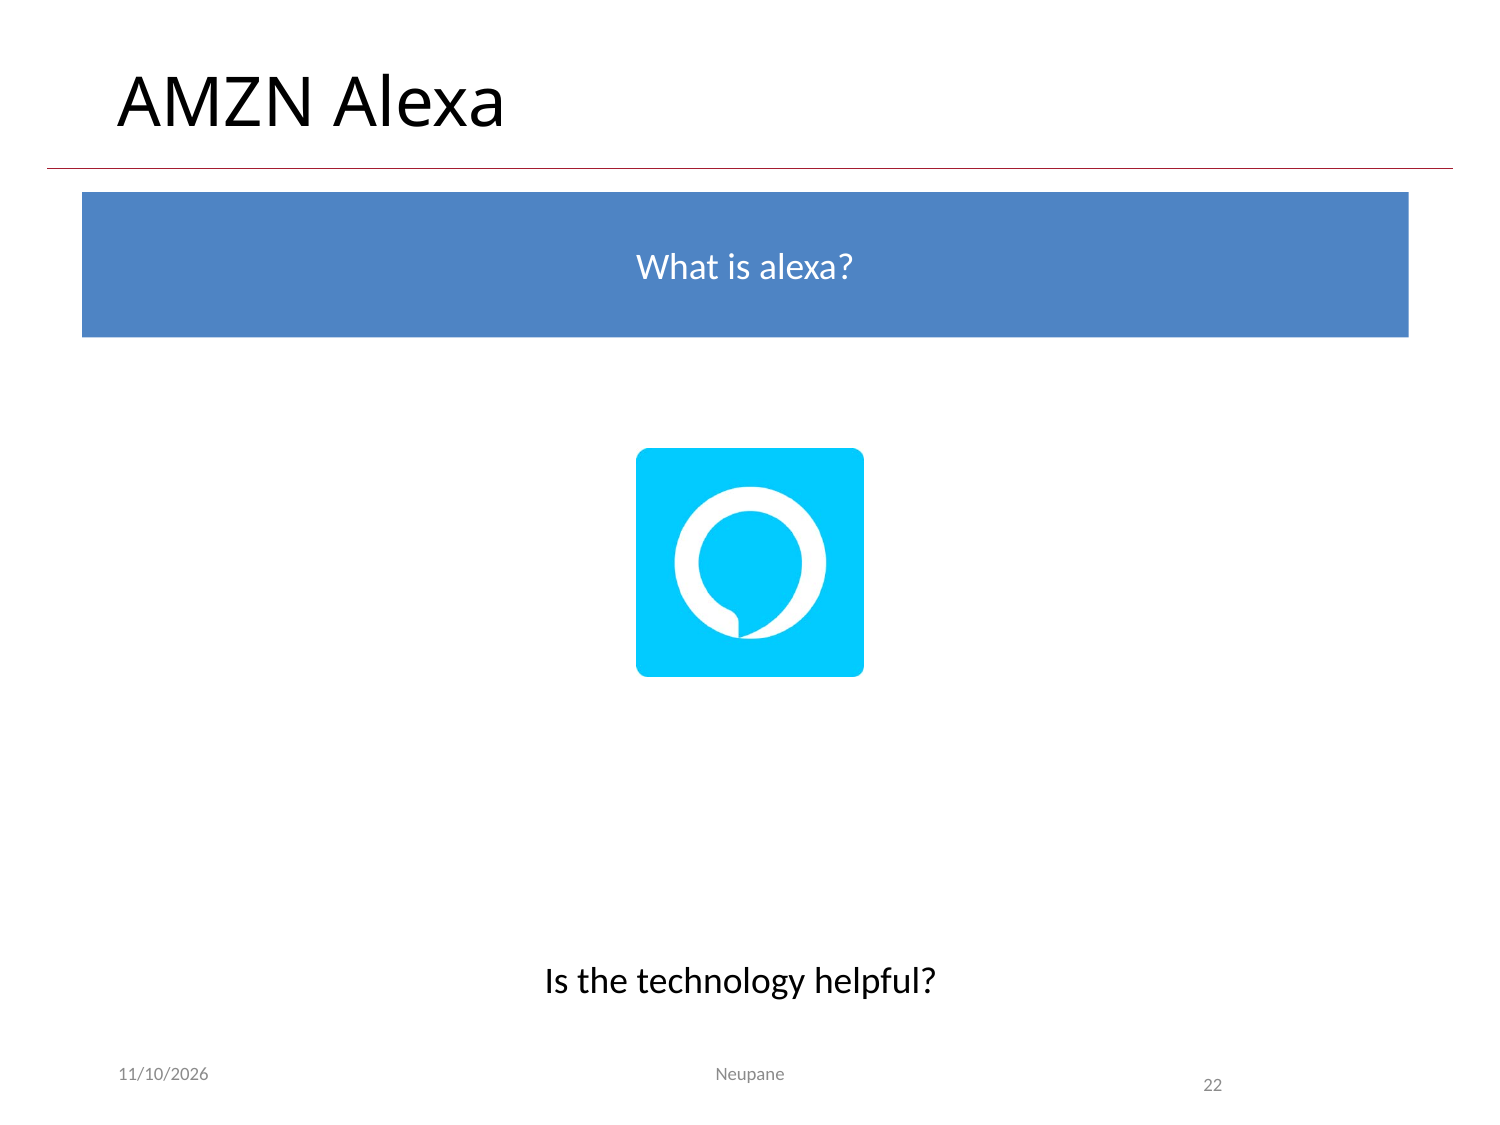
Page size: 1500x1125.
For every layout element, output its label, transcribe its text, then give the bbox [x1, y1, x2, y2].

text_box Is the technology helpful? [529, 948, 971, 1009]
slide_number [103, 1042, 441, 1103]
picture [675, 487, 827, 640]
picture [636, 668, 643, 677]
picture [636, 448, 645, 457]
picture [856, 448, 864, 456]
slide_number 22 [1188, 1042, 1330, 1103]
title AMZN Alexa [103, 59, 1397, 157]
text_box What is alexa? [81, 191, 1410, 338]
picture [857, 670, 864, 677]
footer Neupane [496, 1042, 1004, 1103]
